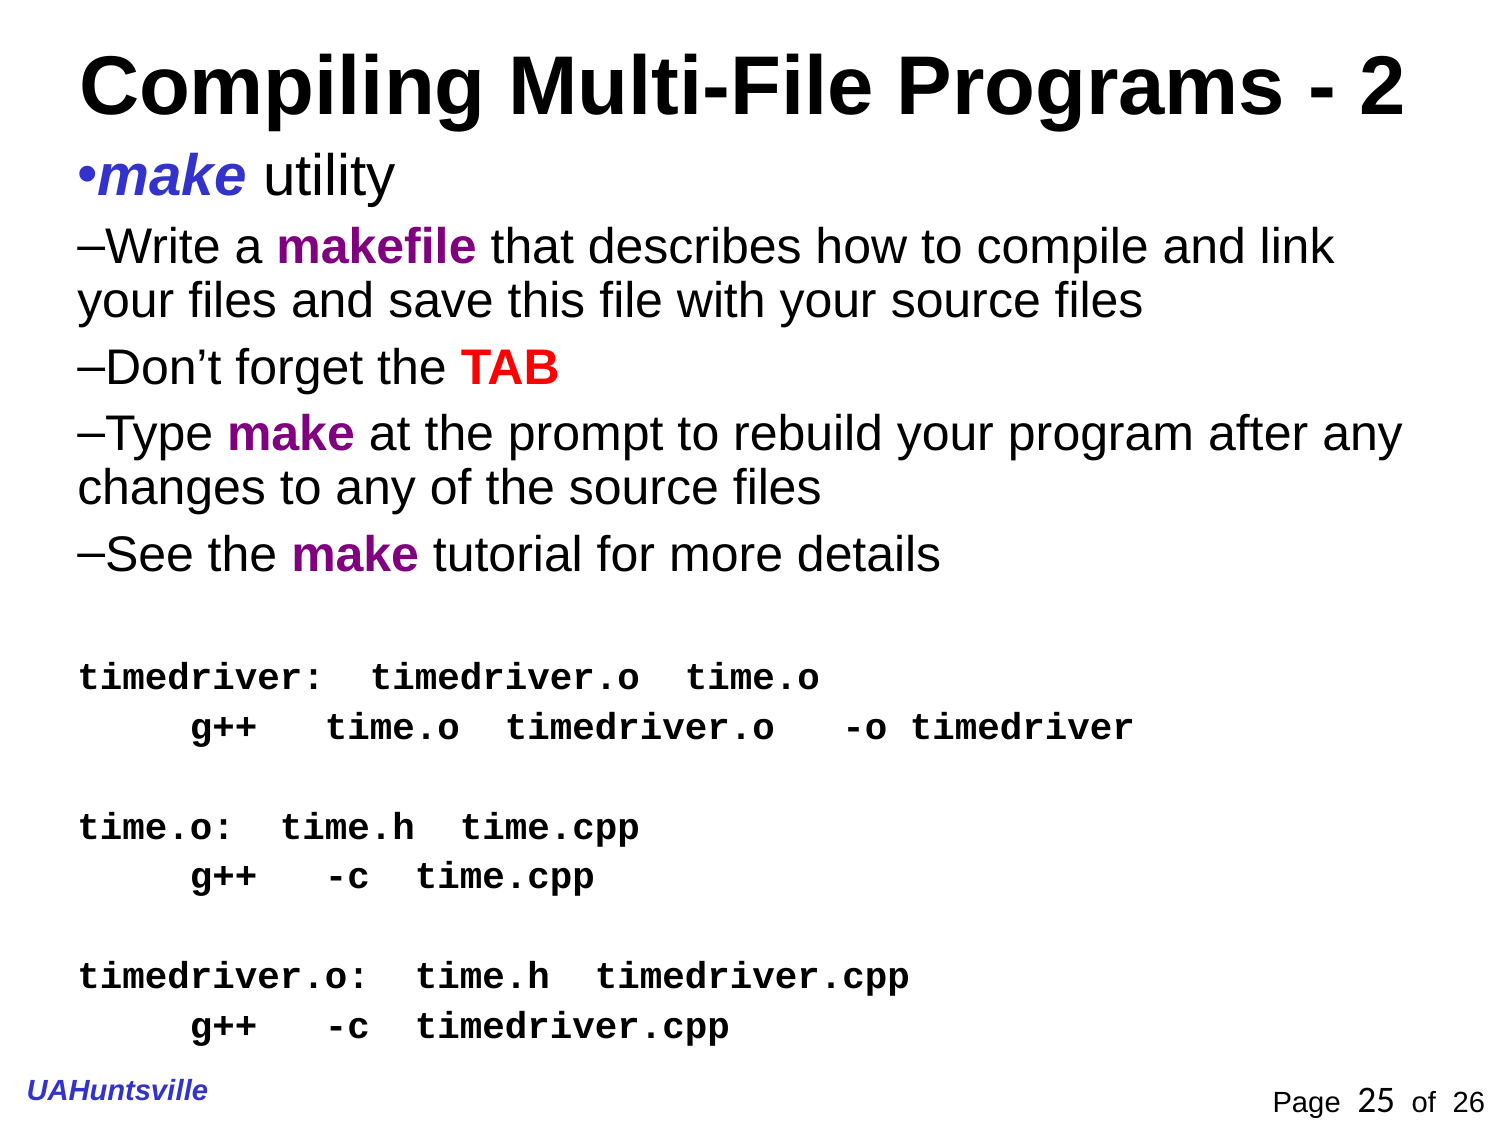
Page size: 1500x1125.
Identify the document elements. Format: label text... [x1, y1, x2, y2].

list make utility Write a makefile that describes how to compile and link your files and save this file with your source files Don’t forget the TAB Type make at the prompt to rebuild your program after any changes to any of the source files See the make tutorial for more details timedriver: timedriver.o time.o g++ time.o timedriver.o -o timedriver time.o: time.h time.cpp g++ -c time.cpp timedriver.o: time.h timedriver.cpp g++ -c timedriver.cpp [62, 137, 1438, 1055]
slide_number UAHuntsville [11, 1063, 225, 1114]
title Compiling Multi-File Programs - 2 [49, 0, 1437, 183]
